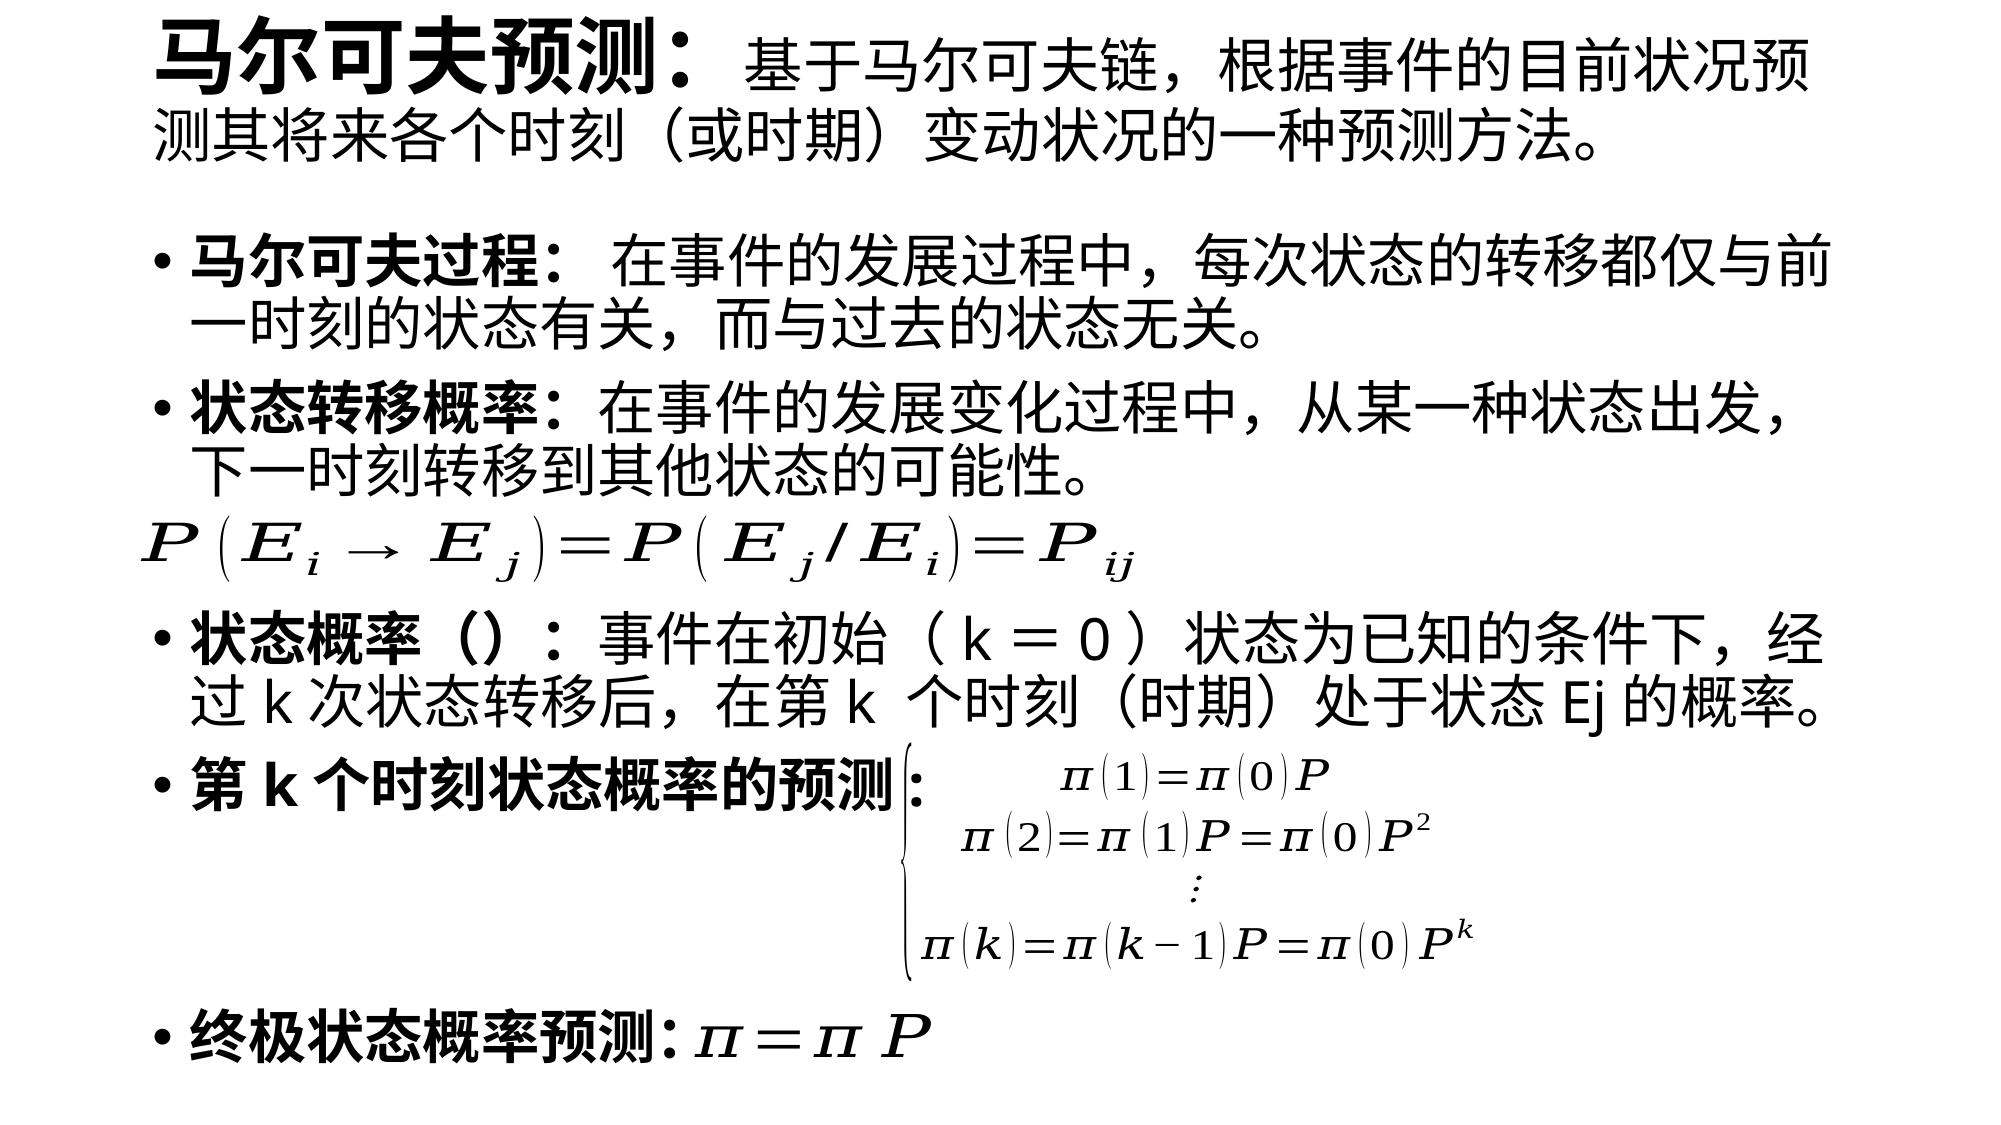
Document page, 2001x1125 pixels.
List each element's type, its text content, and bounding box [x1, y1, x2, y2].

title 马尔可夫预测：基于马尔可夫链，根据事件的目前状况预测其将来各个时刻（或时期）变动状况的一种预测方法。 [137, 0, 1863, 202]
